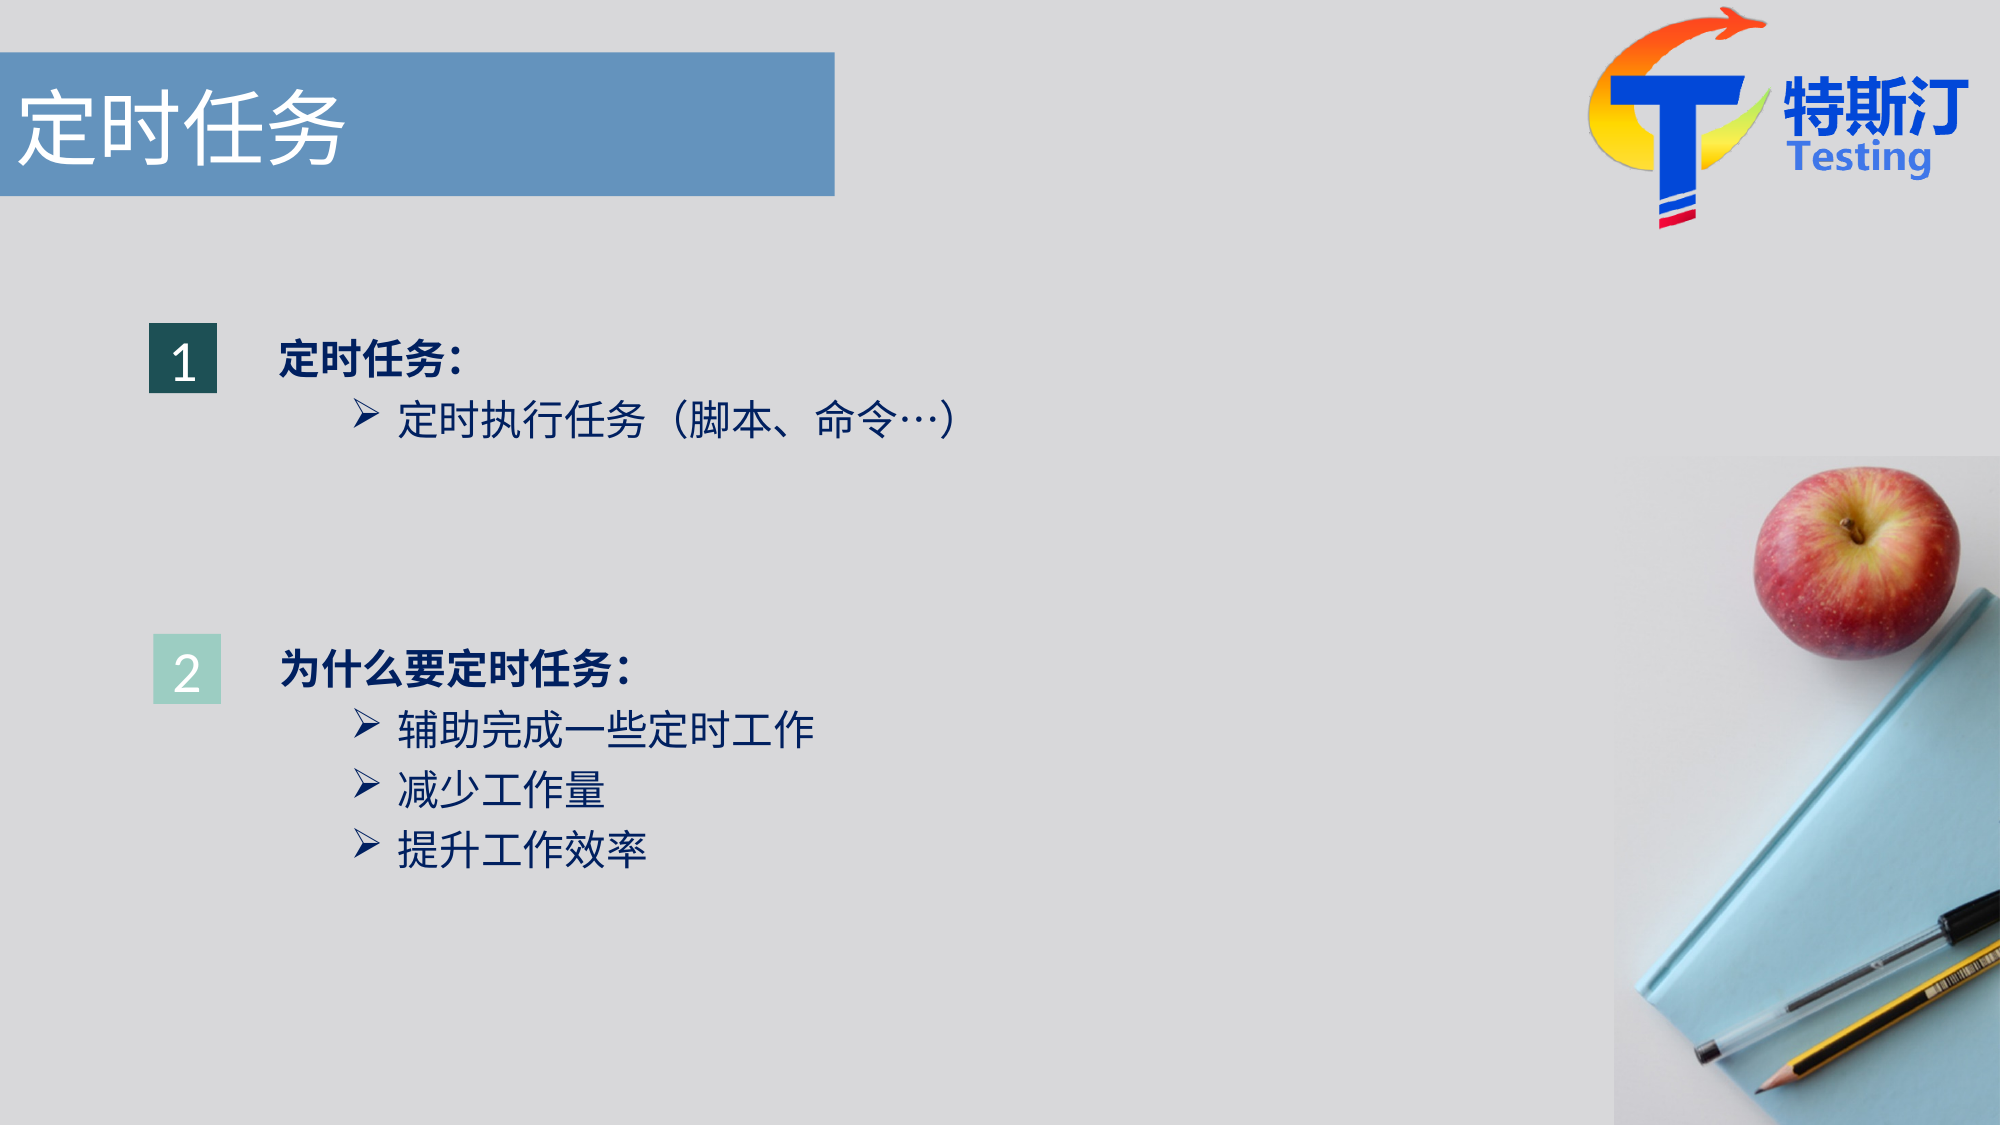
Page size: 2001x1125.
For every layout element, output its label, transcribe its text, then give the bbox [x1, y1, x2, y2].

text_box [152, 633, 1603, 906]
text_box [148, 322, 1603, 513]
picture [1566, 0, 2000, 234]
picture [1614, 456, 2000, 1125]
title 定时任务 [0, 42, 823, 210]
